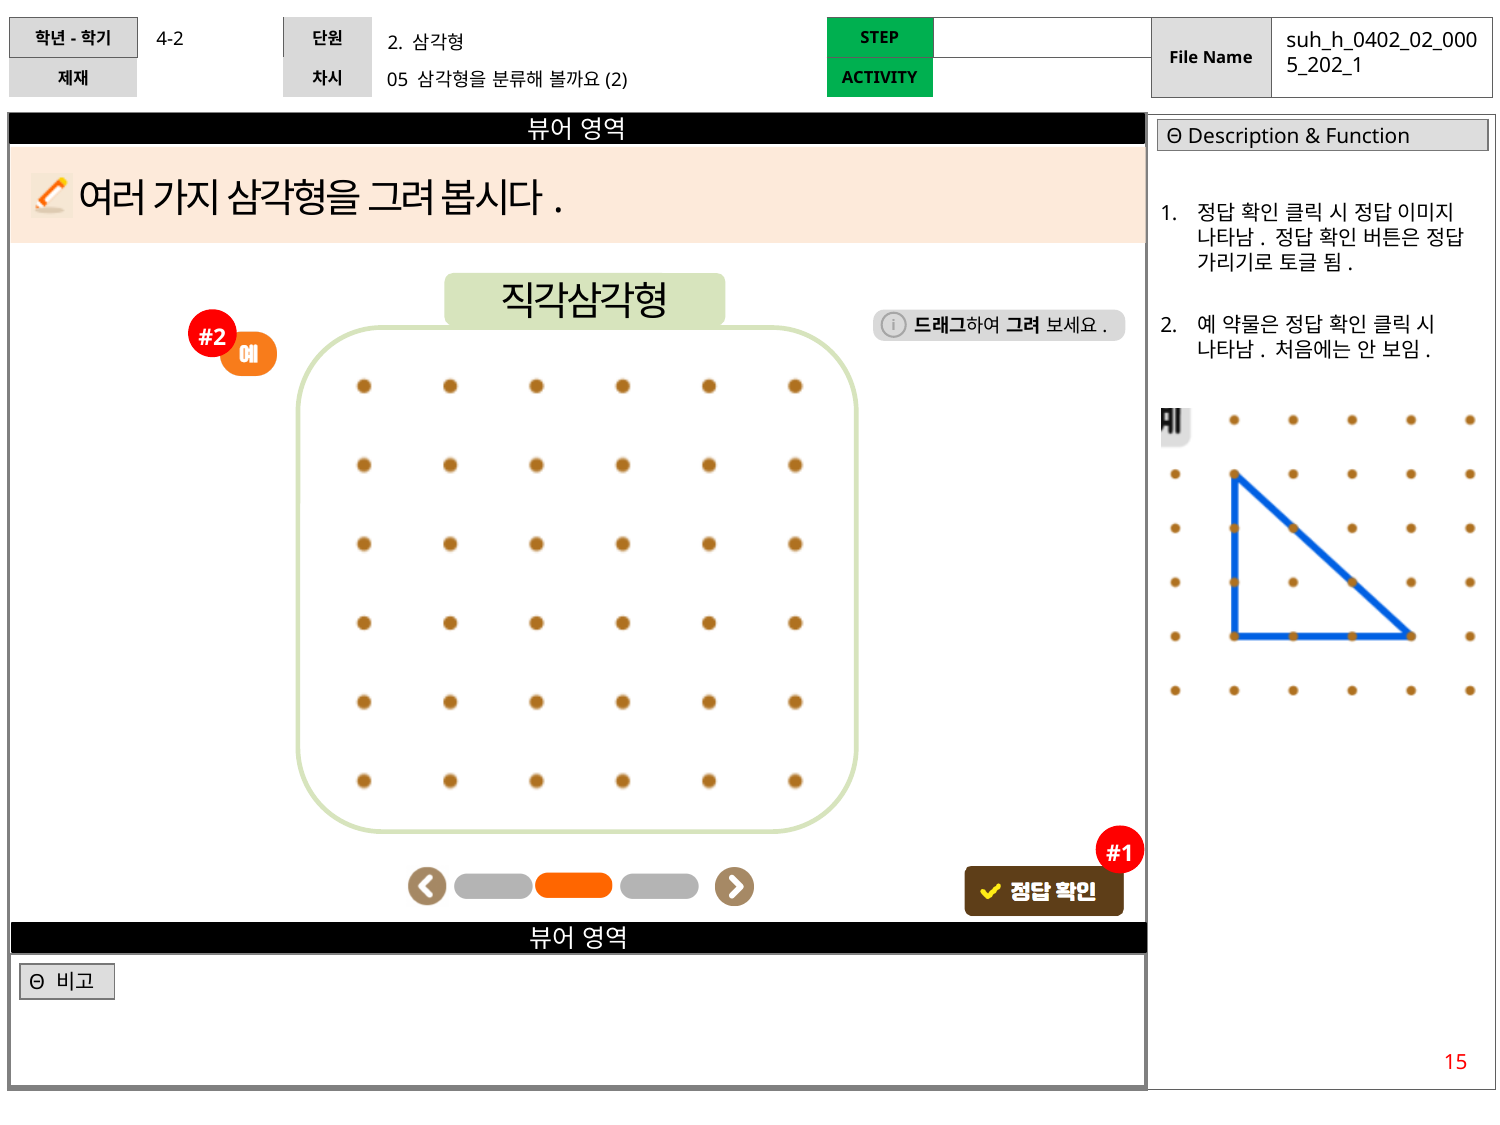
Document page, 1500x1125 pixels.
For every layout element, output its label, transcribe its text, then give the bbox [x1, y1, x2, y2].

picture [218, 328, 278, 377]
text_box 여러 가지 삼각형을 그려 봅시다. [63, 165, 1145, 228]
text_box suh_h_0402_02_0005_202_1 [1271, 18, 1500, 84]
text_box 2. 삼각형 [372, 23, 828, 48]
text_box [297, 327, 857, 832]
text_box [9, 145, 1148, 245]
text_box #1 [1093, 823, 1147, 874]
picture [31, 173, 73, 218]
table_header Θ Description & Function [1158, 120, 1487, 150]
picture [963, 863, 1126, 918]
text_box 정답 확인 클릭 시 정답 이미지 나타남. 정답 확인 버튼은 정답 가리기로 토글 됨. 예 약물은 정답 확인 클릭 시 나타남. 처음에는 안 보임. [1145, 160, 1500, 370]
picture [1160, 408, 1485, 706]
text_box 4-2 [141, 18, 284, 55]
text_box #2 [185, 307, 239, 360]
text_box 직각삼각형 [444, 272, 726, 325]
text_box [872, 309, 1126, 342]
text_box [405, 864, 756, 907]
text_box 05 삼각형을 분류해 볼까요(2) [372, 60, 821, 96]
